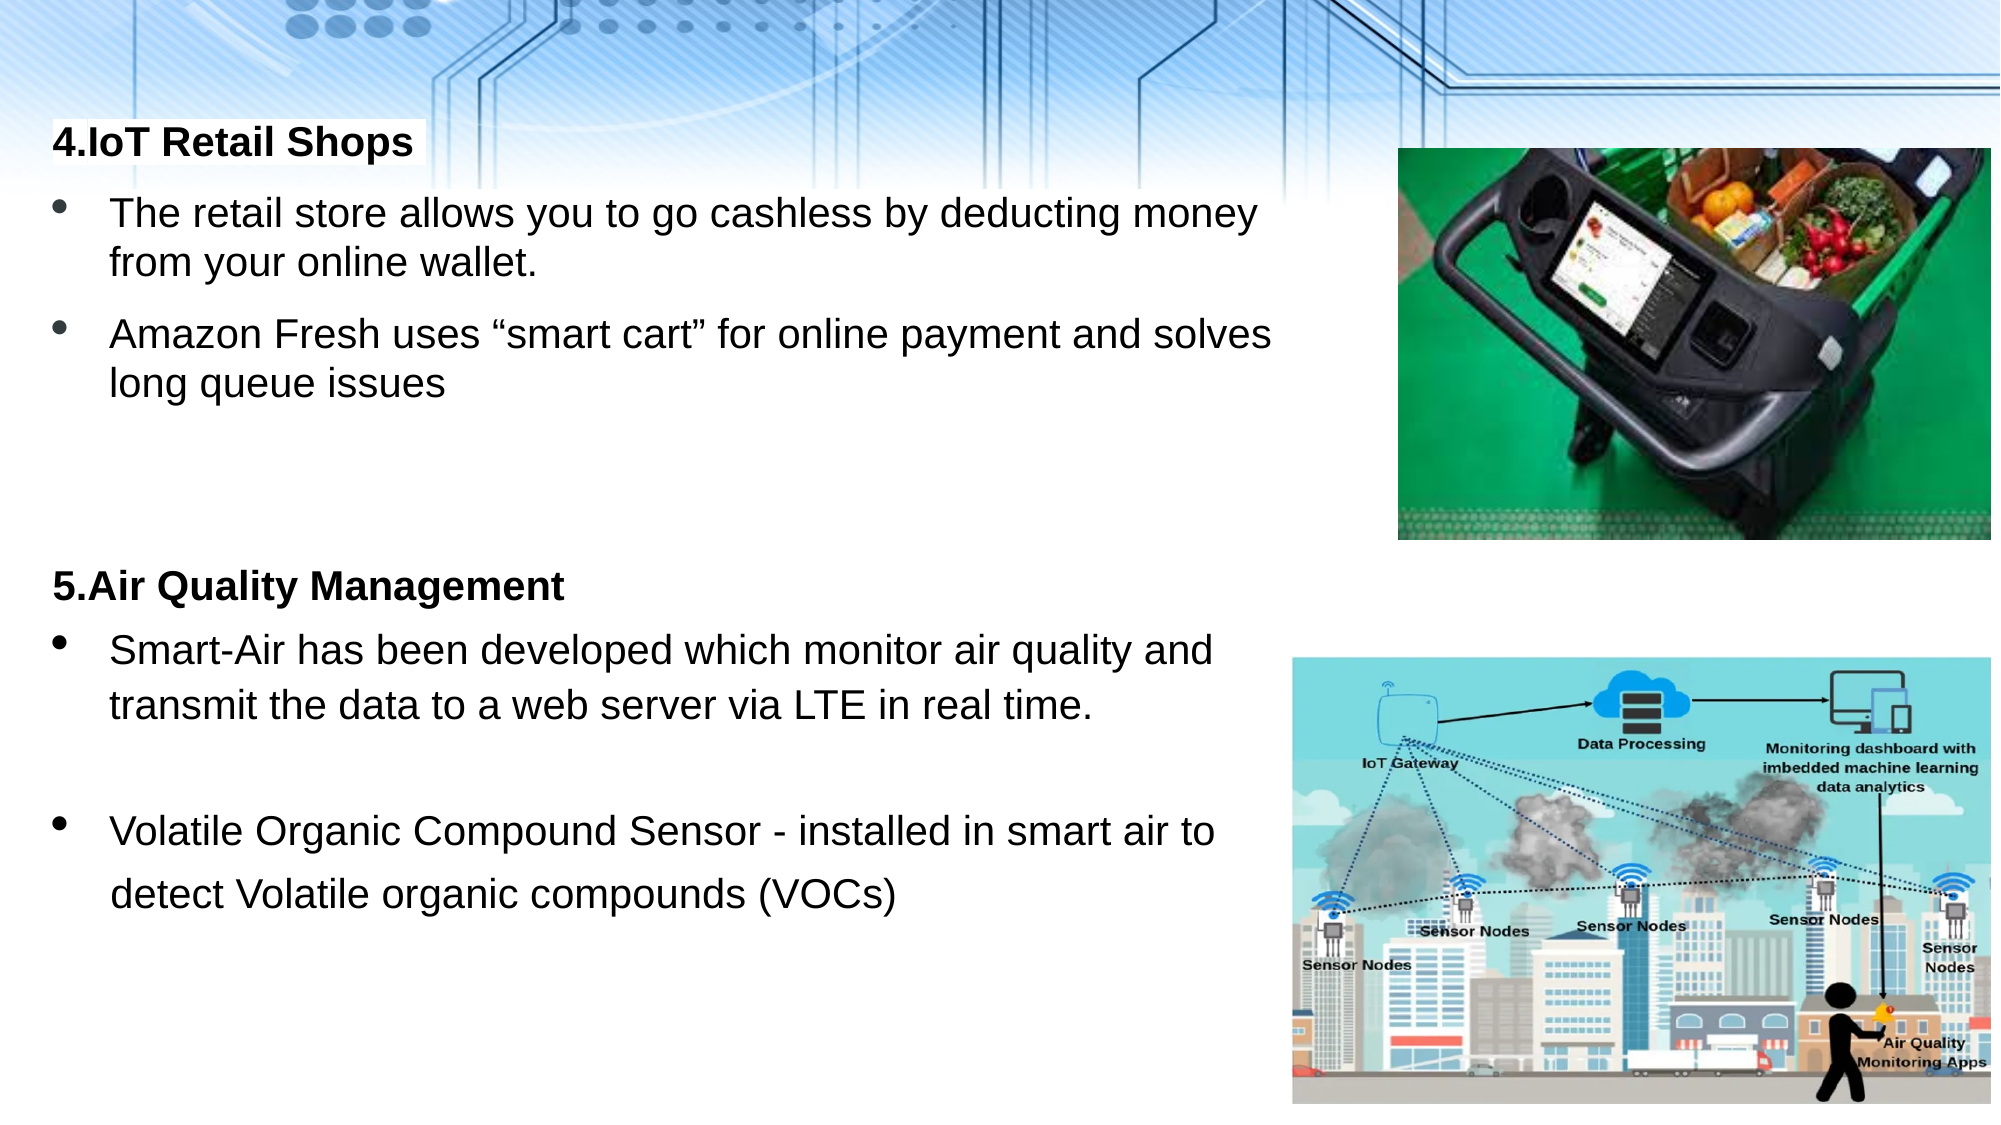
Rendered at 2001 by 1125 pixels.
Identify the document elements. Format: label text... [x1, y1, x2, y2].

picture [0, 0, 2000, 540]
text_box 4.IoT Retail Shops The retail store allows you to go cashless by deducting money from your online wallet. Amazon Fresh uses “smart cart” for online payment and solves long queue issues 5.Air Quality Management Smart-Air has been developed which monitor air quality and transmit the data to a web server via LTE in real time. Volatile Organic Compound Sensor - installed in smart air to detect Volatile organic compounds (VOCs) [38, 113, 1367, 504]
picture [1291, 656, 1991, 1104]
